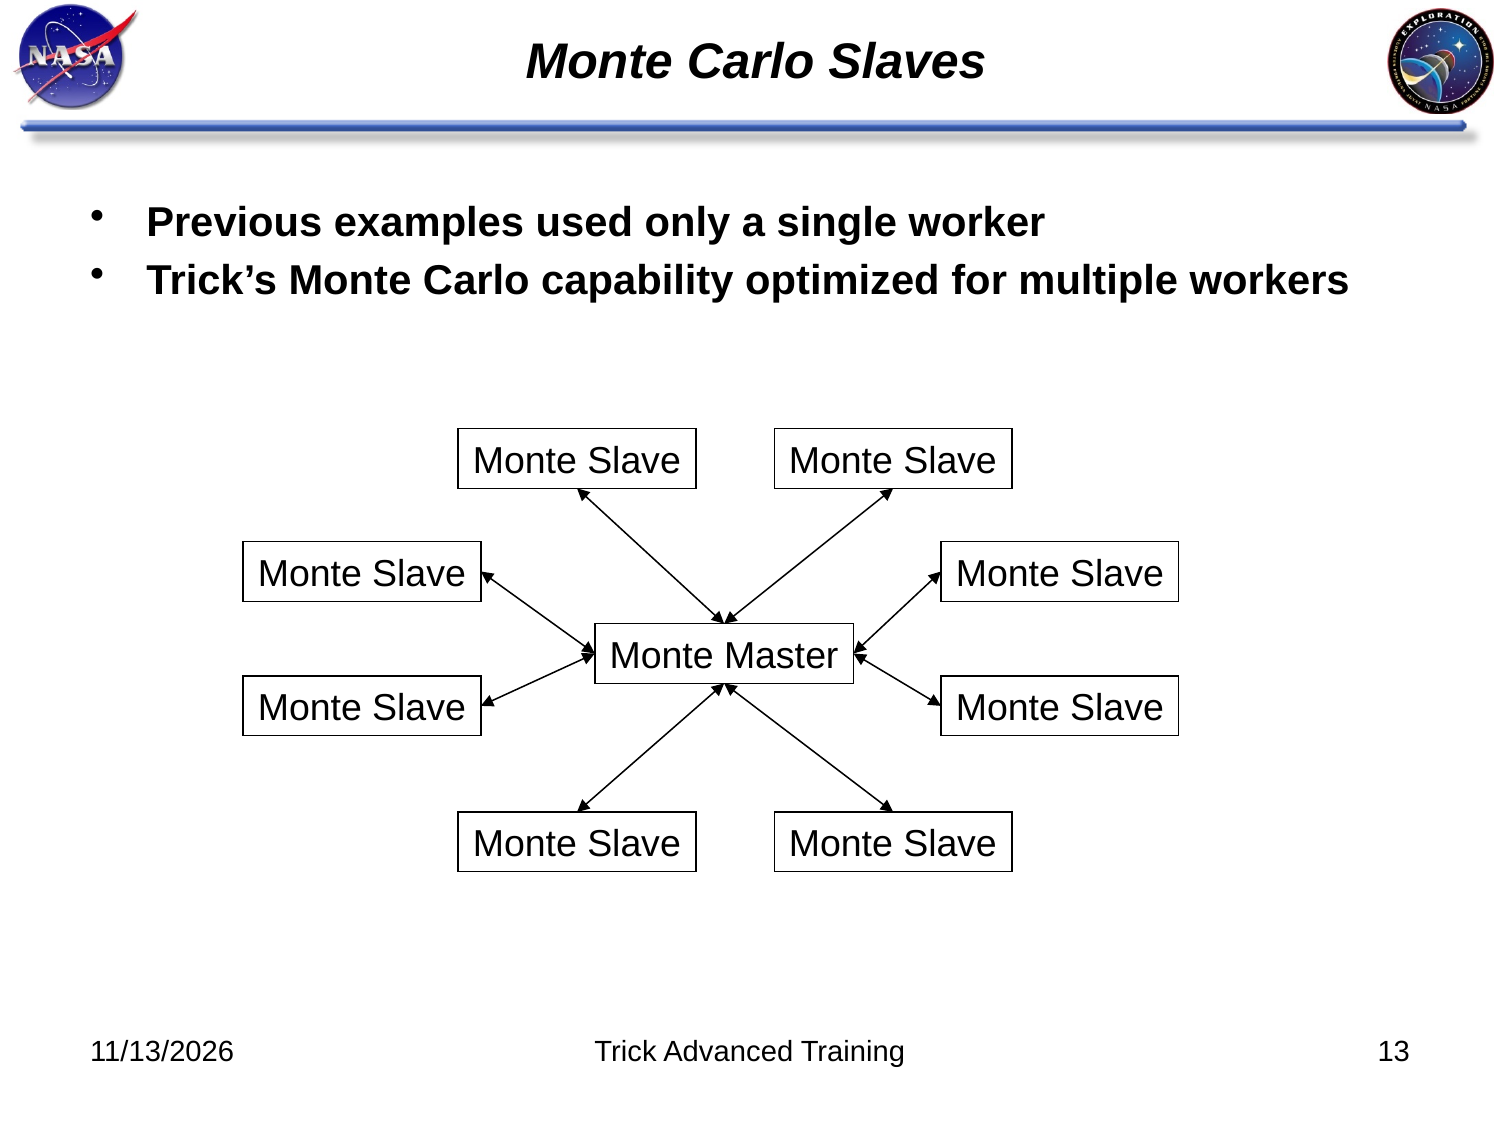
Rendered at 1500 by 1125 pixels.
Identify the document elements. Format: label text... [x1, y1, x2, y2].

picture [16, 8, 1494, 154]
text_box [481, 662, 594, 708]
text_box Monte Slave [243, 541, 481, 602]
list Previous examples used only a single worker Trick’s Monte Carlo capability optimized for multiple workers [74, 187, 1426, 1006]
text_box Monte Slave [940, 676, 1179, 736]
slide_number 13 [1074, 1024, 1426, 1103]
text_box Monte Slave [940, 541, 1179, 602]
text_box Monte Master [599, 633, 849, 683]
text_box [723, 490, 894, 624]
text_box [576, 490, 721, 624]
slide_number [74, 1024, 426, 1103]
title Monte Carlo Slaves [149, 24, 1363, 93]
footer Trick Advanced Training [512, 1024, 988, 1103]
text_box Monte Slave [243, 676, 481, 736]
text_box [854, 572, 941, 654]
picture [0, 0, 147, 110]
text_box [854, 654, 941, 708]
text_box Monte Slave [774, 428, 1012, 489]
text_box Monte Slave [458, 428, 696, 489]
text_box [727, 685, 894, 813]
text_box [576, 685, 725, 813]
text_box Monte Slave [774, 811, 1012, 872]
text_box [481, 572, 594, 655]
text_box Monte Slave [458, 811, 696, 872]
